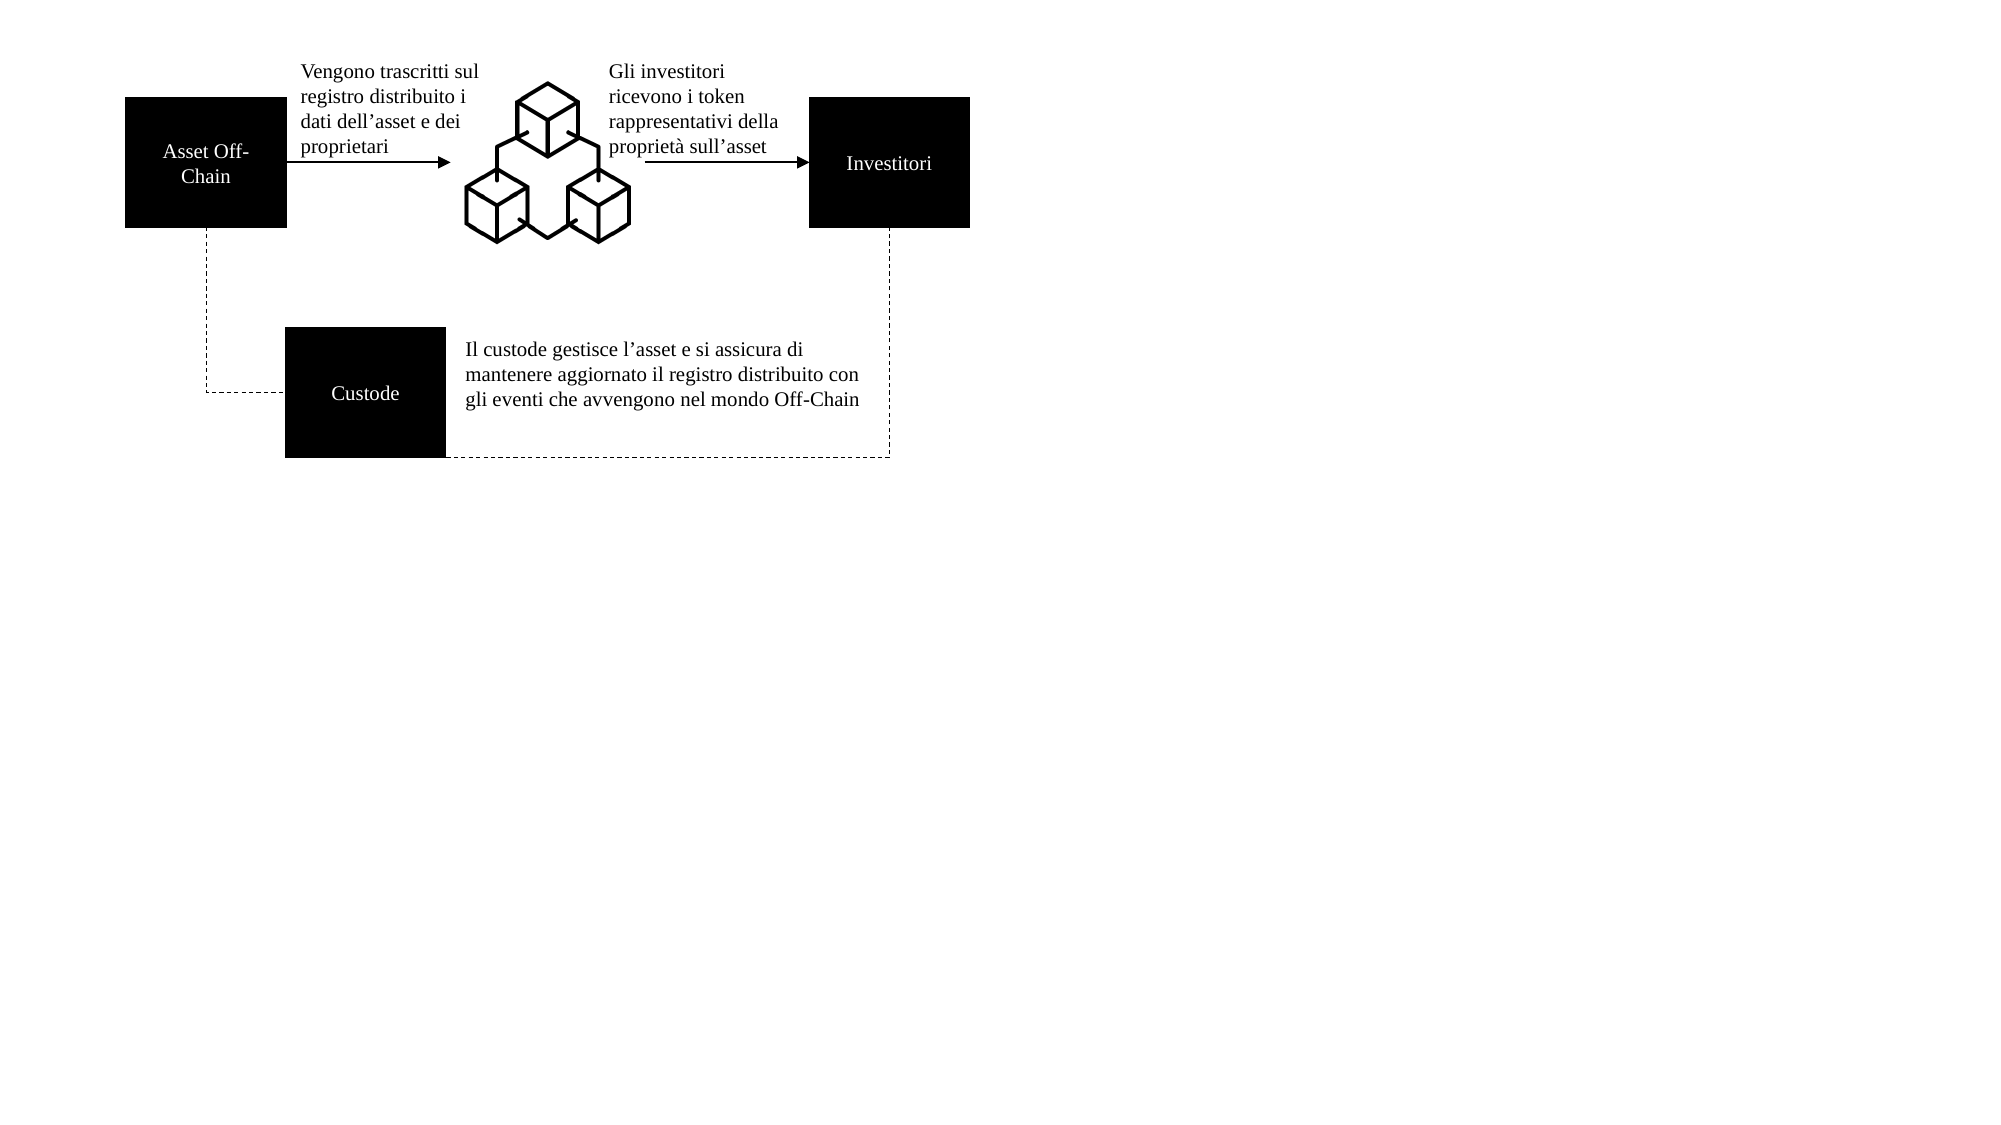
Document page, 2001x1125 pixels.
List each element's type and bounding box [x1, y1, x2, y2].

text_box [126, 50, 970, 457]
